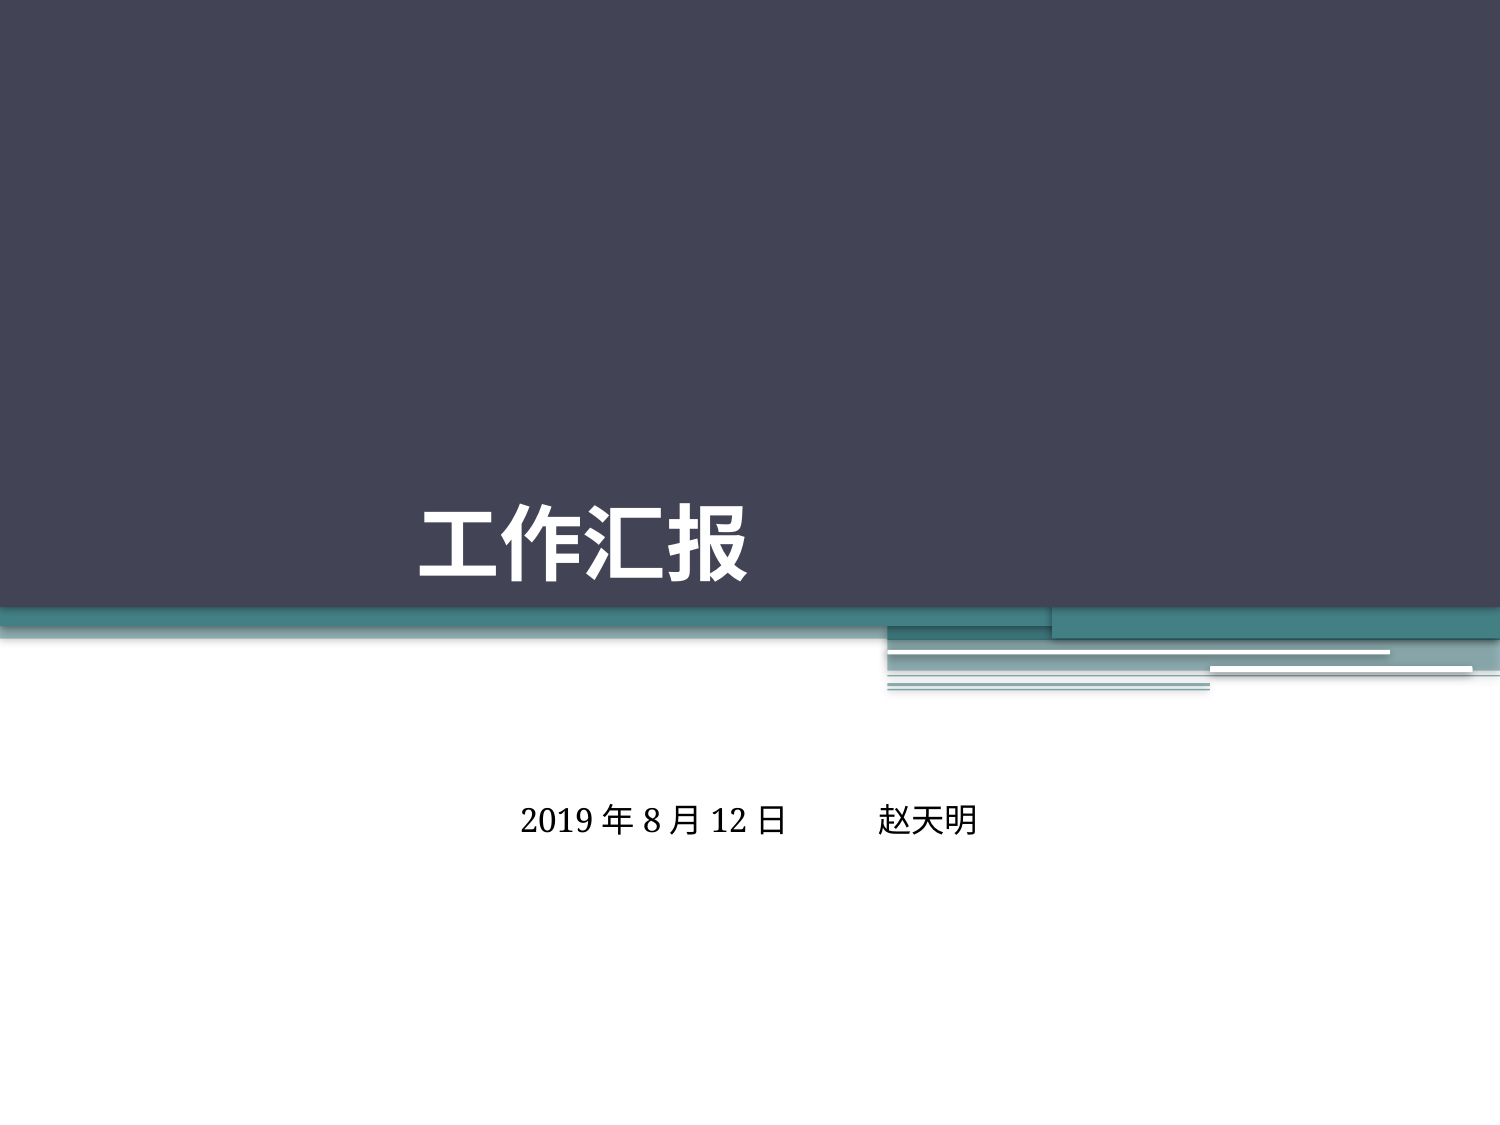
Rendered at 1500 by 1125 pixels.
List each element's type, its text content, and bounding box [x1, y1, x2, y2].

text_box 2019年8月12日 赵天明 [401, 795, 1097, 844]
title 工作汇报 [401, 305, 1098, 599]
